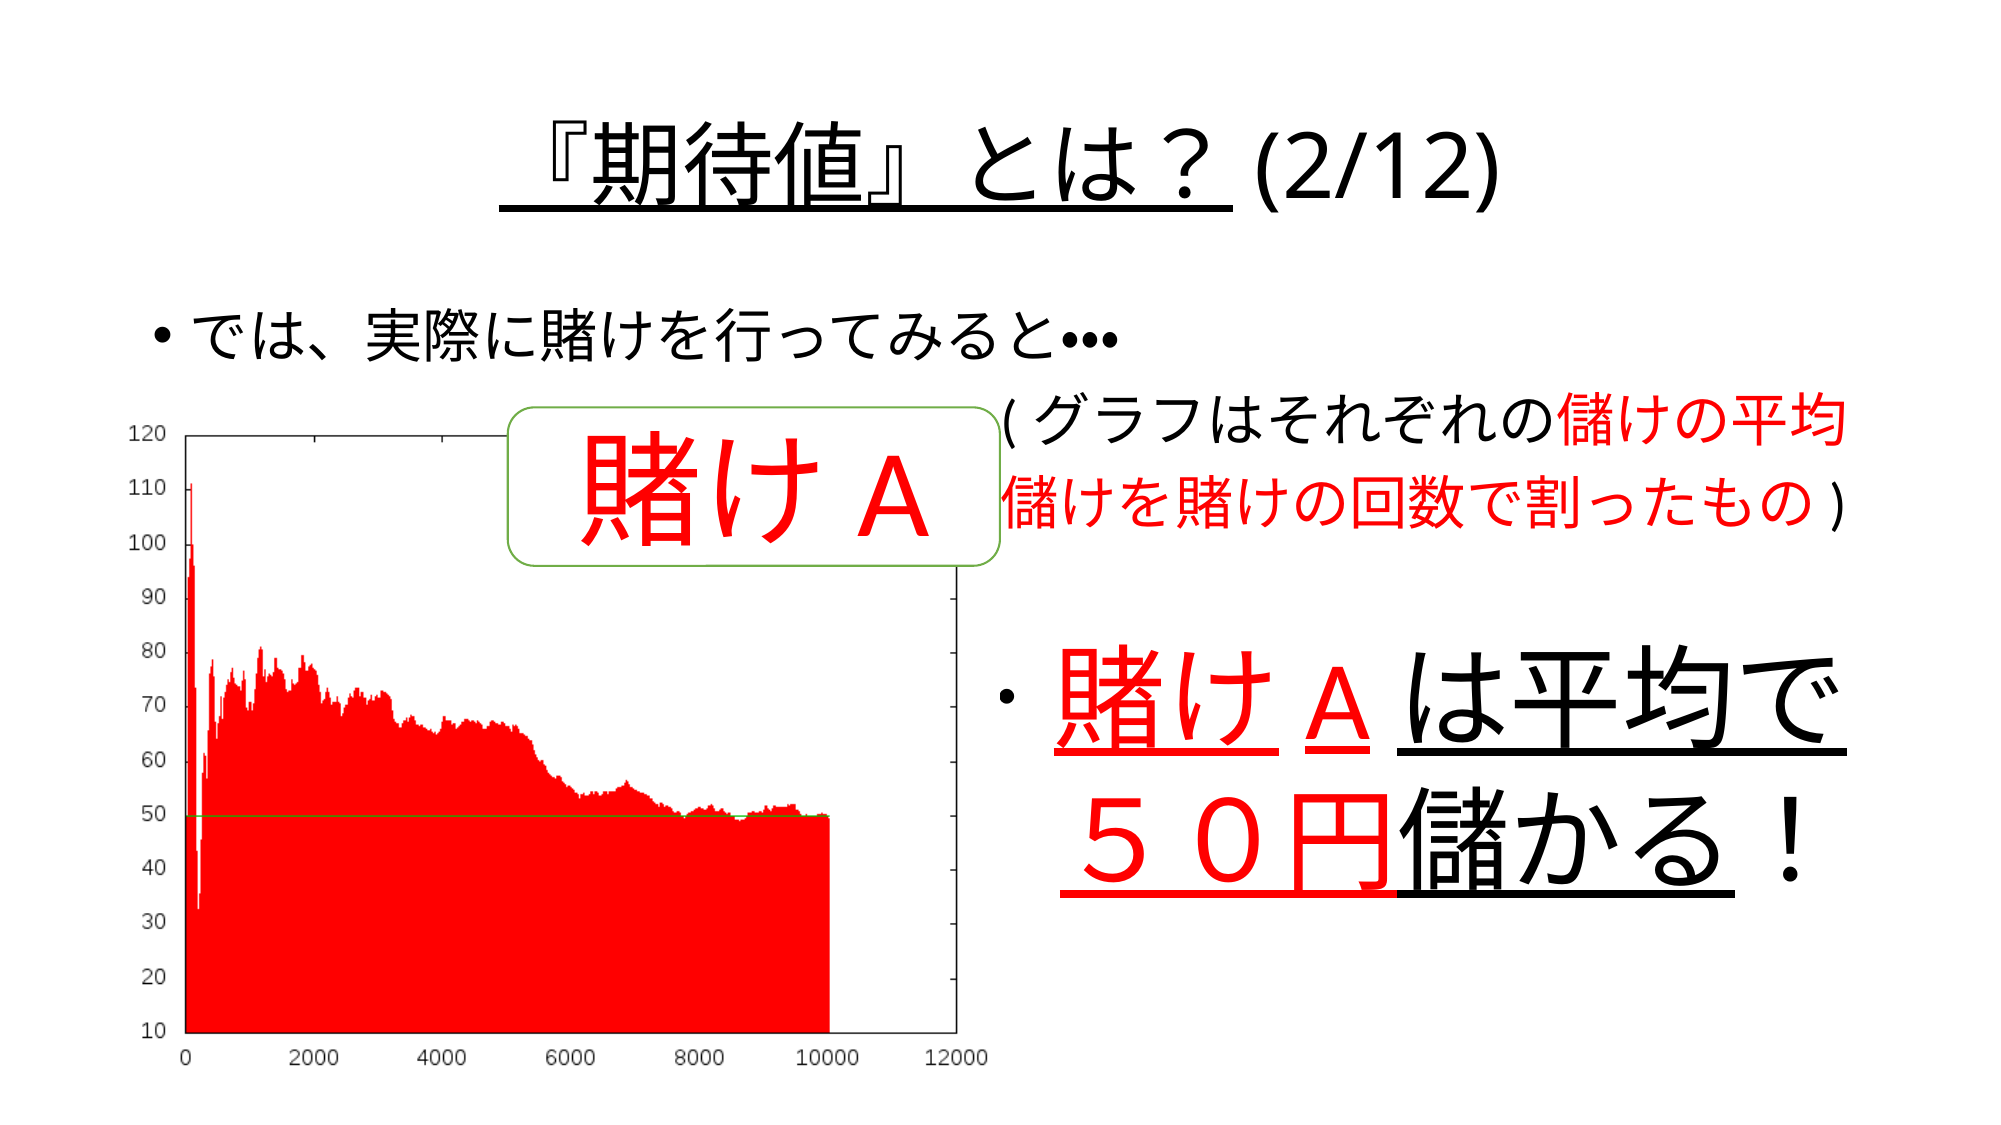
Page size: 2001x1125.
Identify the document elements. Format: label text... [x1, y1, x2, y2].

list では、実際に賭けを行ってみると・・・ (グラフはそれぞれの儲けの平均 =儲けを賭けの回数で割ったもの) …賭けAは平均で ５０円儲かる！ [137, 299, 1863, 1066]
picture [92, 407, 1000, 1088]
title 『期待値』とは？(2/12) [137, 59, 1863, 278]
